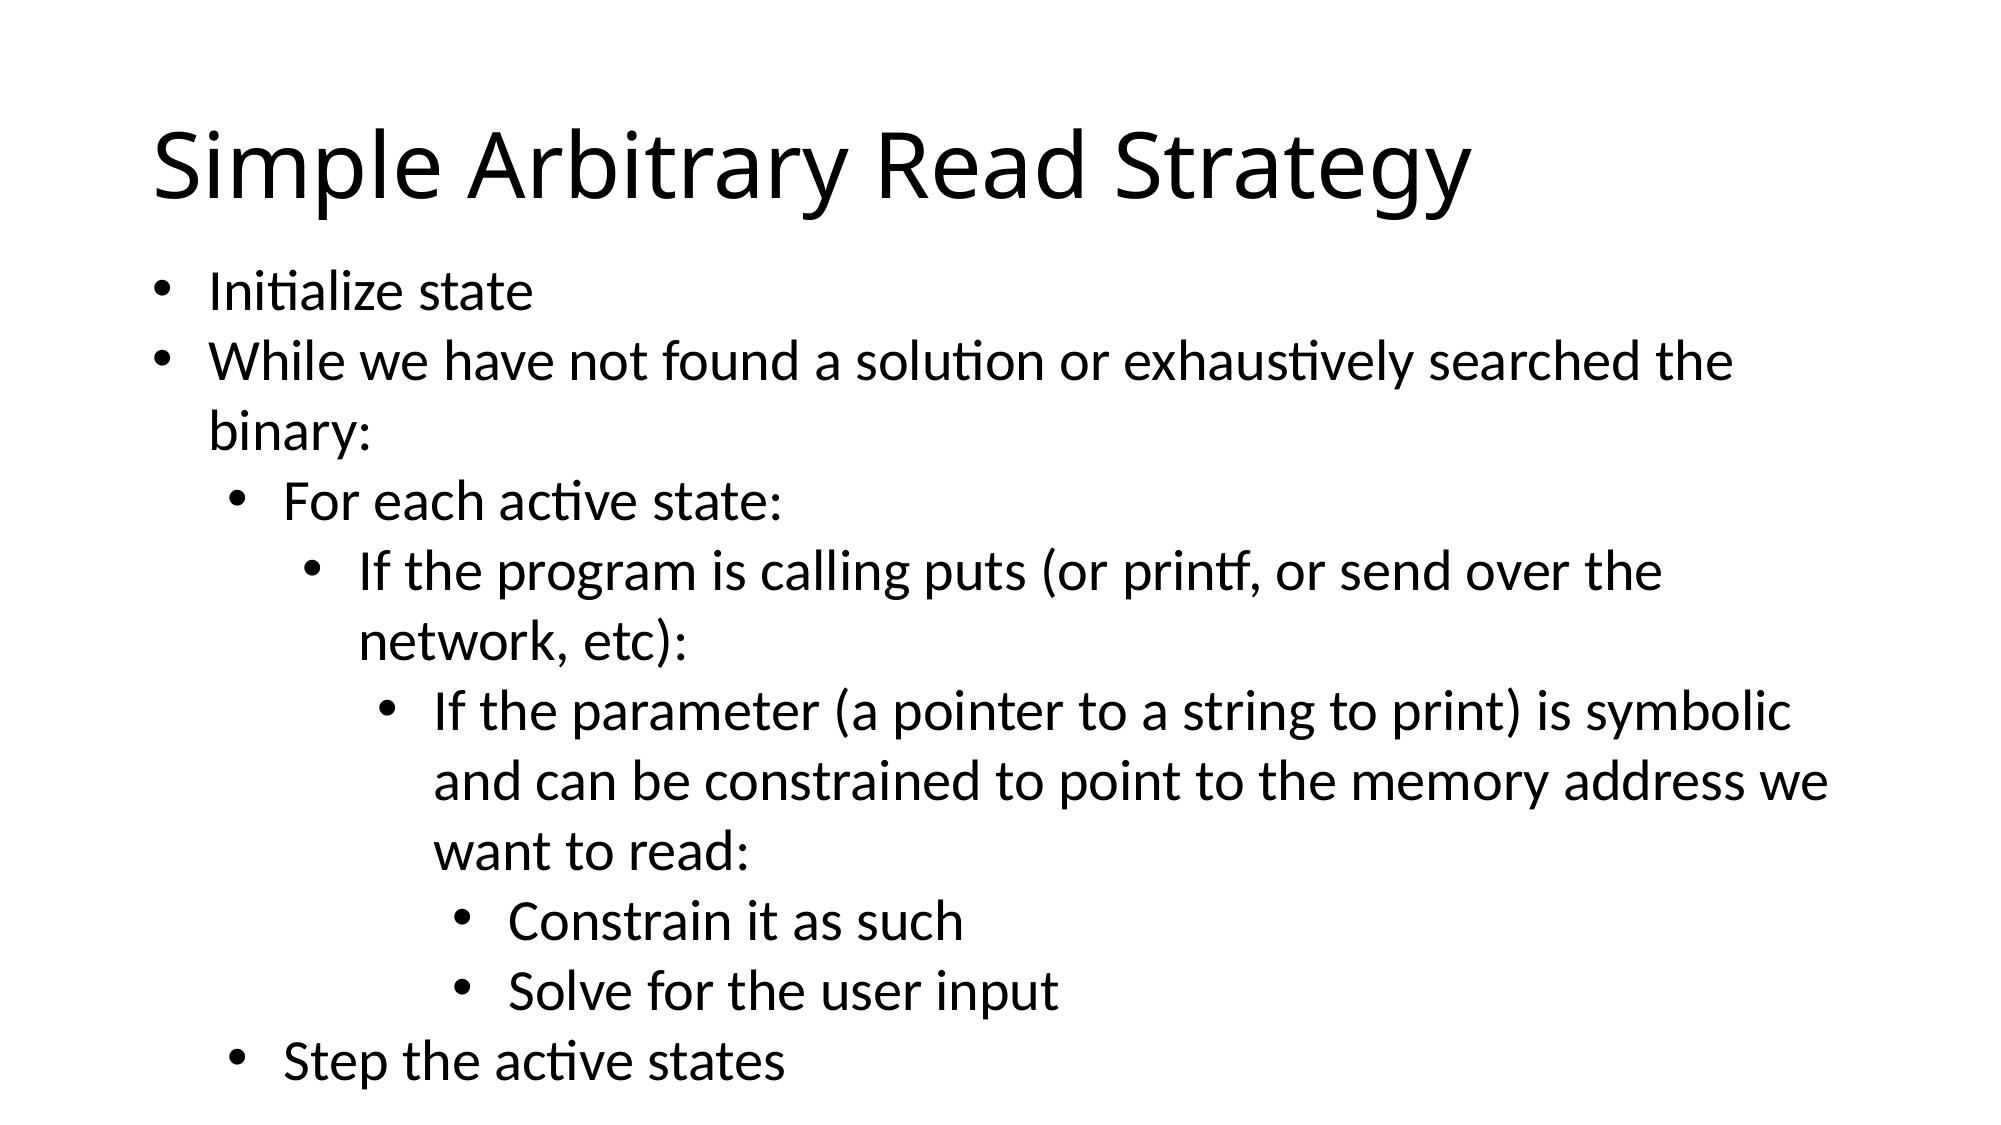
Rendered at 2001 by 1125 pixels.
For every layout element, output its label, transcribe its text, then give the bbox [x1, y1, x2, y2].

title Simple Arbitrary Read Strategy [137, 59, 1863, 244]
text_box Initialize state While we have not found a solution or exhaustively searched the binary: For each active state: If the program is calling puts (or printf, or send over the network, etc): If the parameter (a pointer to a string to print) is symbolic and can be constrained to point to the memory address we want to read: Constrain it as such Solve for the user input Step the active states [137, 244, 1863, 1100]
